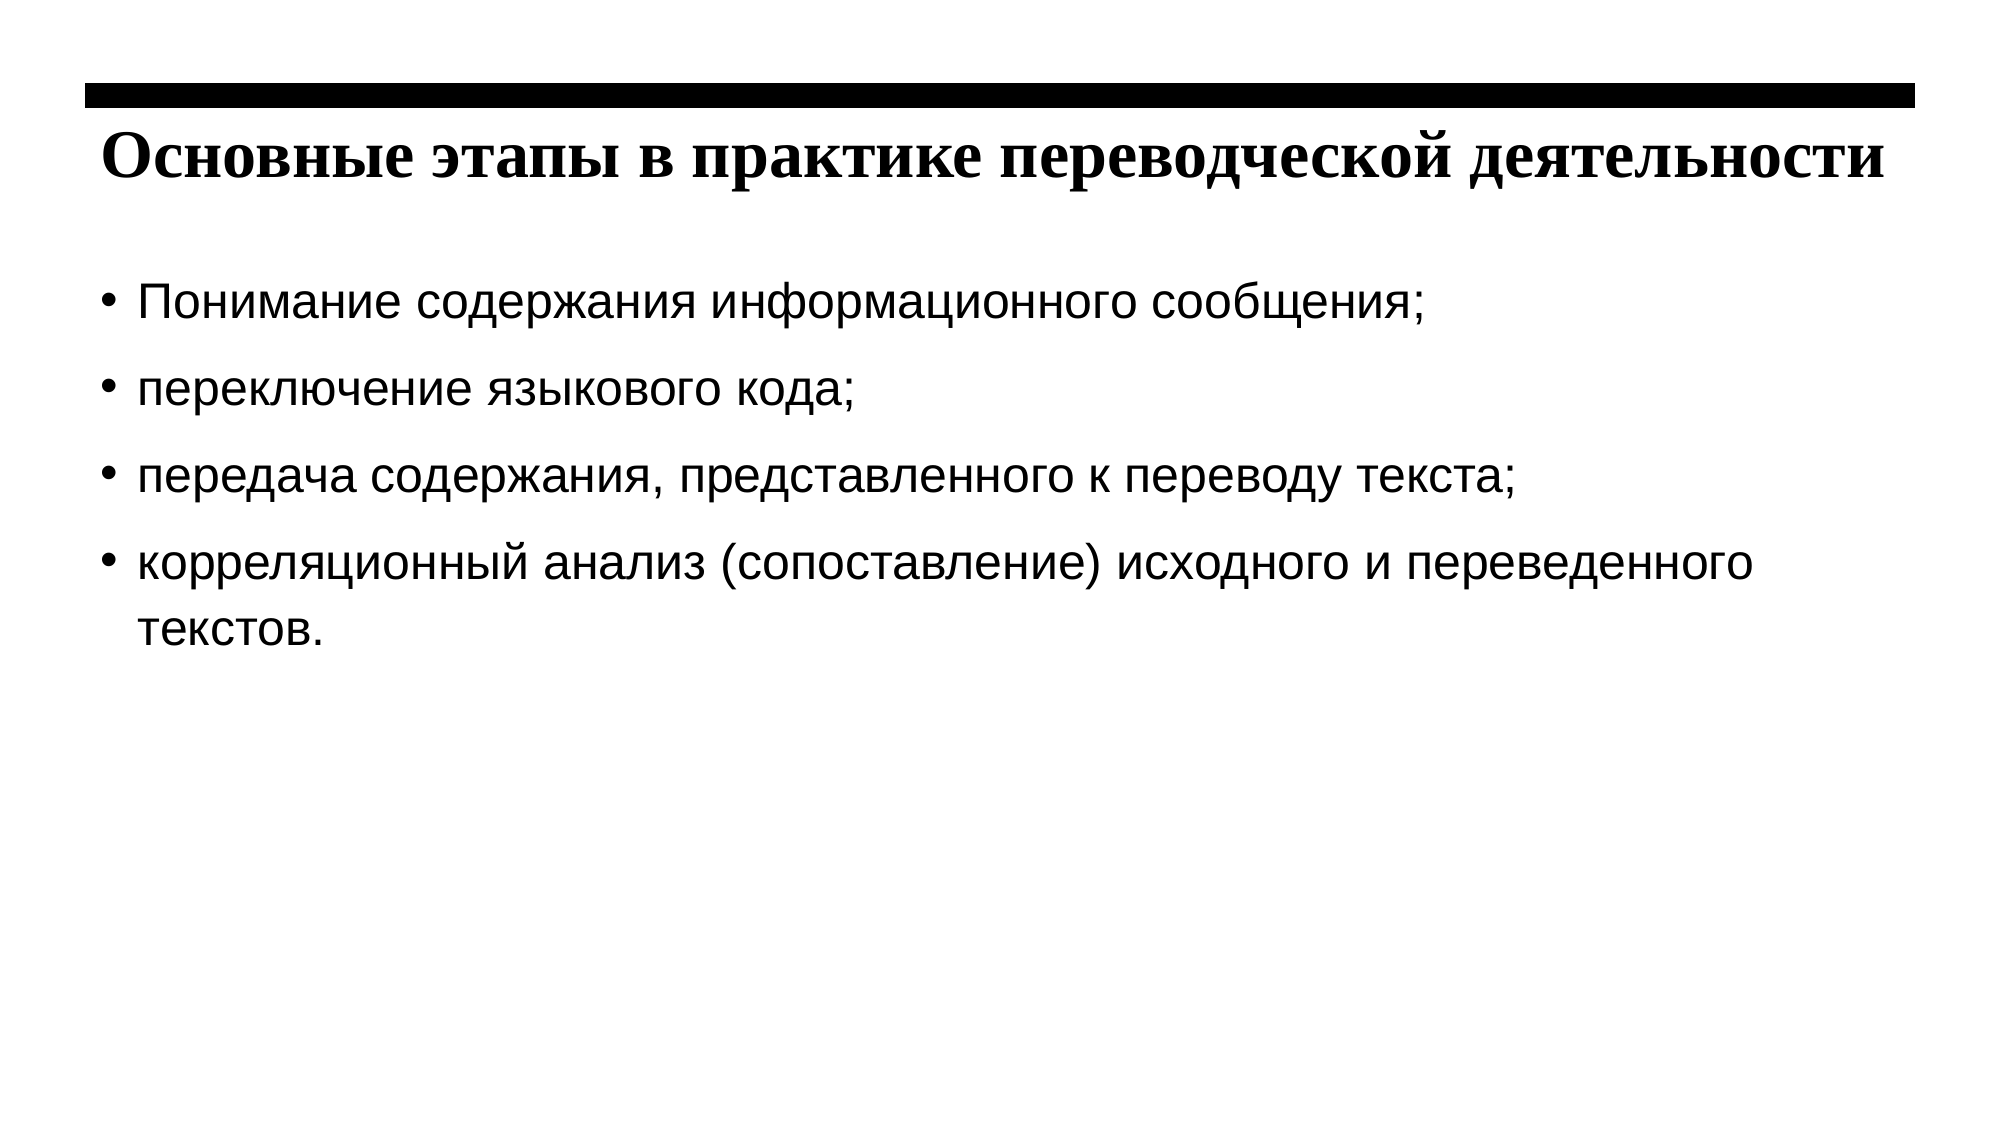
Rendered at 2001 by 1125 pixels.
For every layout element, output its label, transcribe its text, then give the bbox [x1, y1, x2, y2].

title Основные этапы в практике переводческой деятельности [85, 101, 1916, 221]
list Понимание содержания информационного сообщения; переключение языкового кода; передача содержания, представленного к переводу текста; корреляционный анализ (сопоставление) исходного и переведенного текстов. [85, 255, 1933, 1054]
